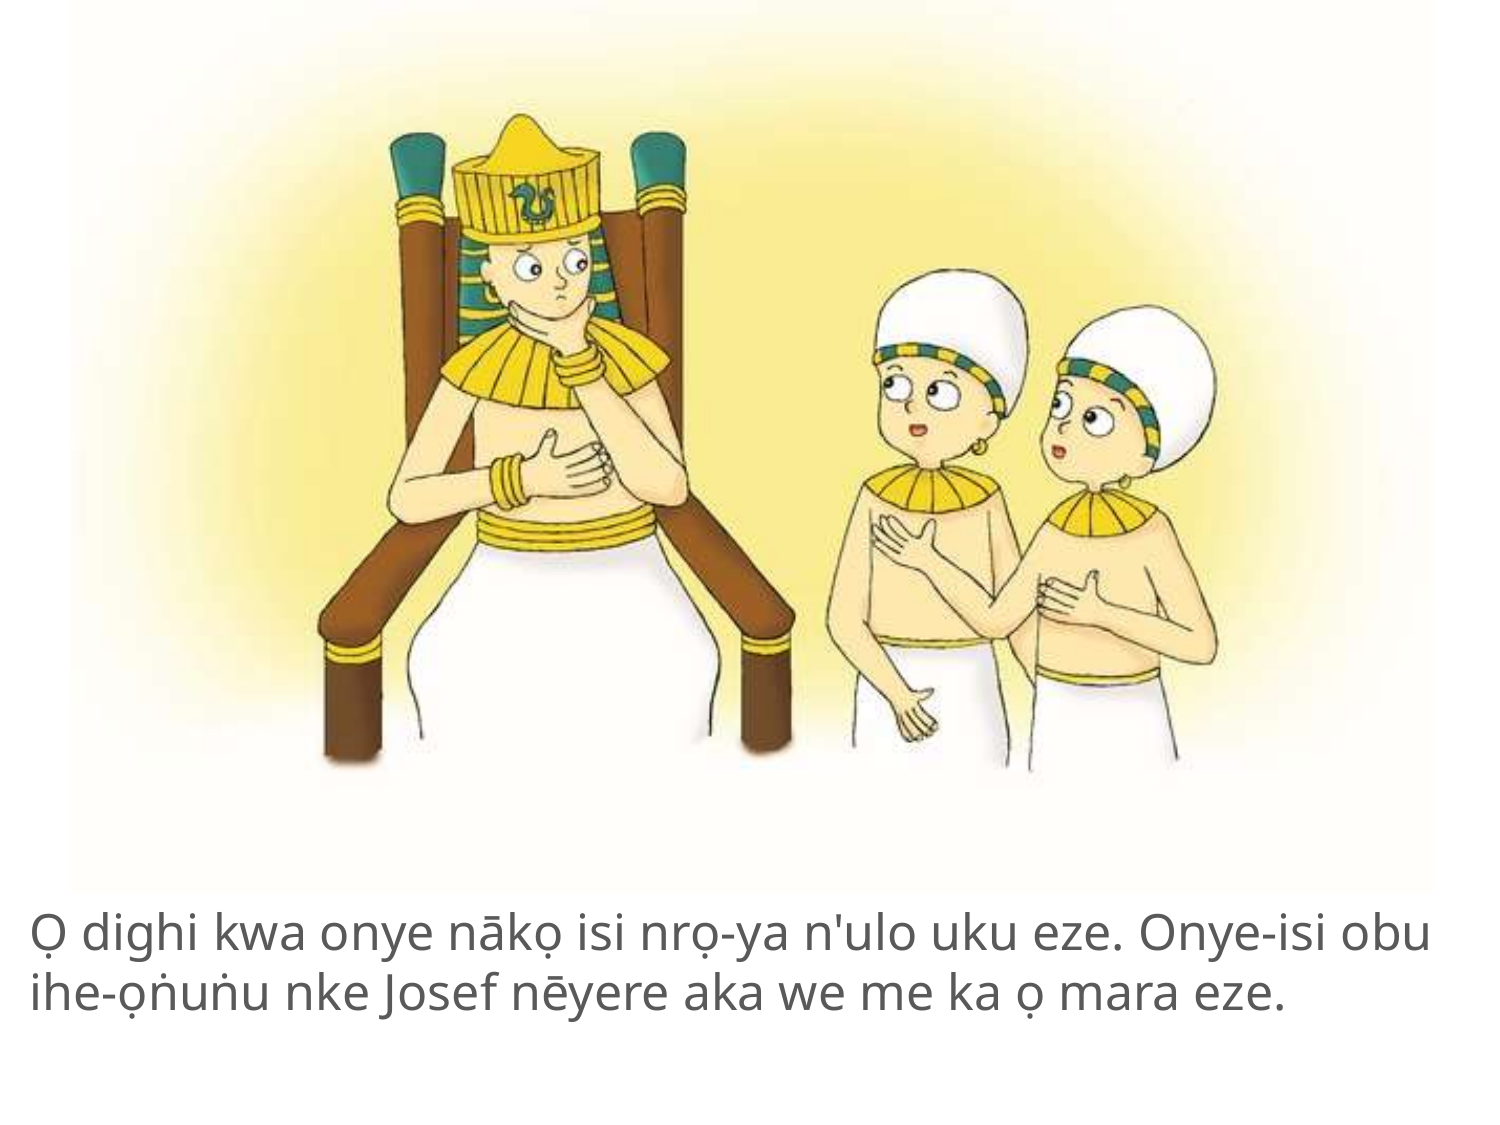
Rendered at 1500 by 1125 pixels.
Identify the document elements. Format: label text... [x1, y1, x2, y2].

picture [69, 0, 1435, 894]
text_box Ọ dighi kwa onye nākọ isi nrọ-ya n'ulo uku eze. Onye-isi obu ihe-ọṅuṅu nke Josef nēyere aka we me ka ọ mara eze. [14, 893, 1486, 1028]
